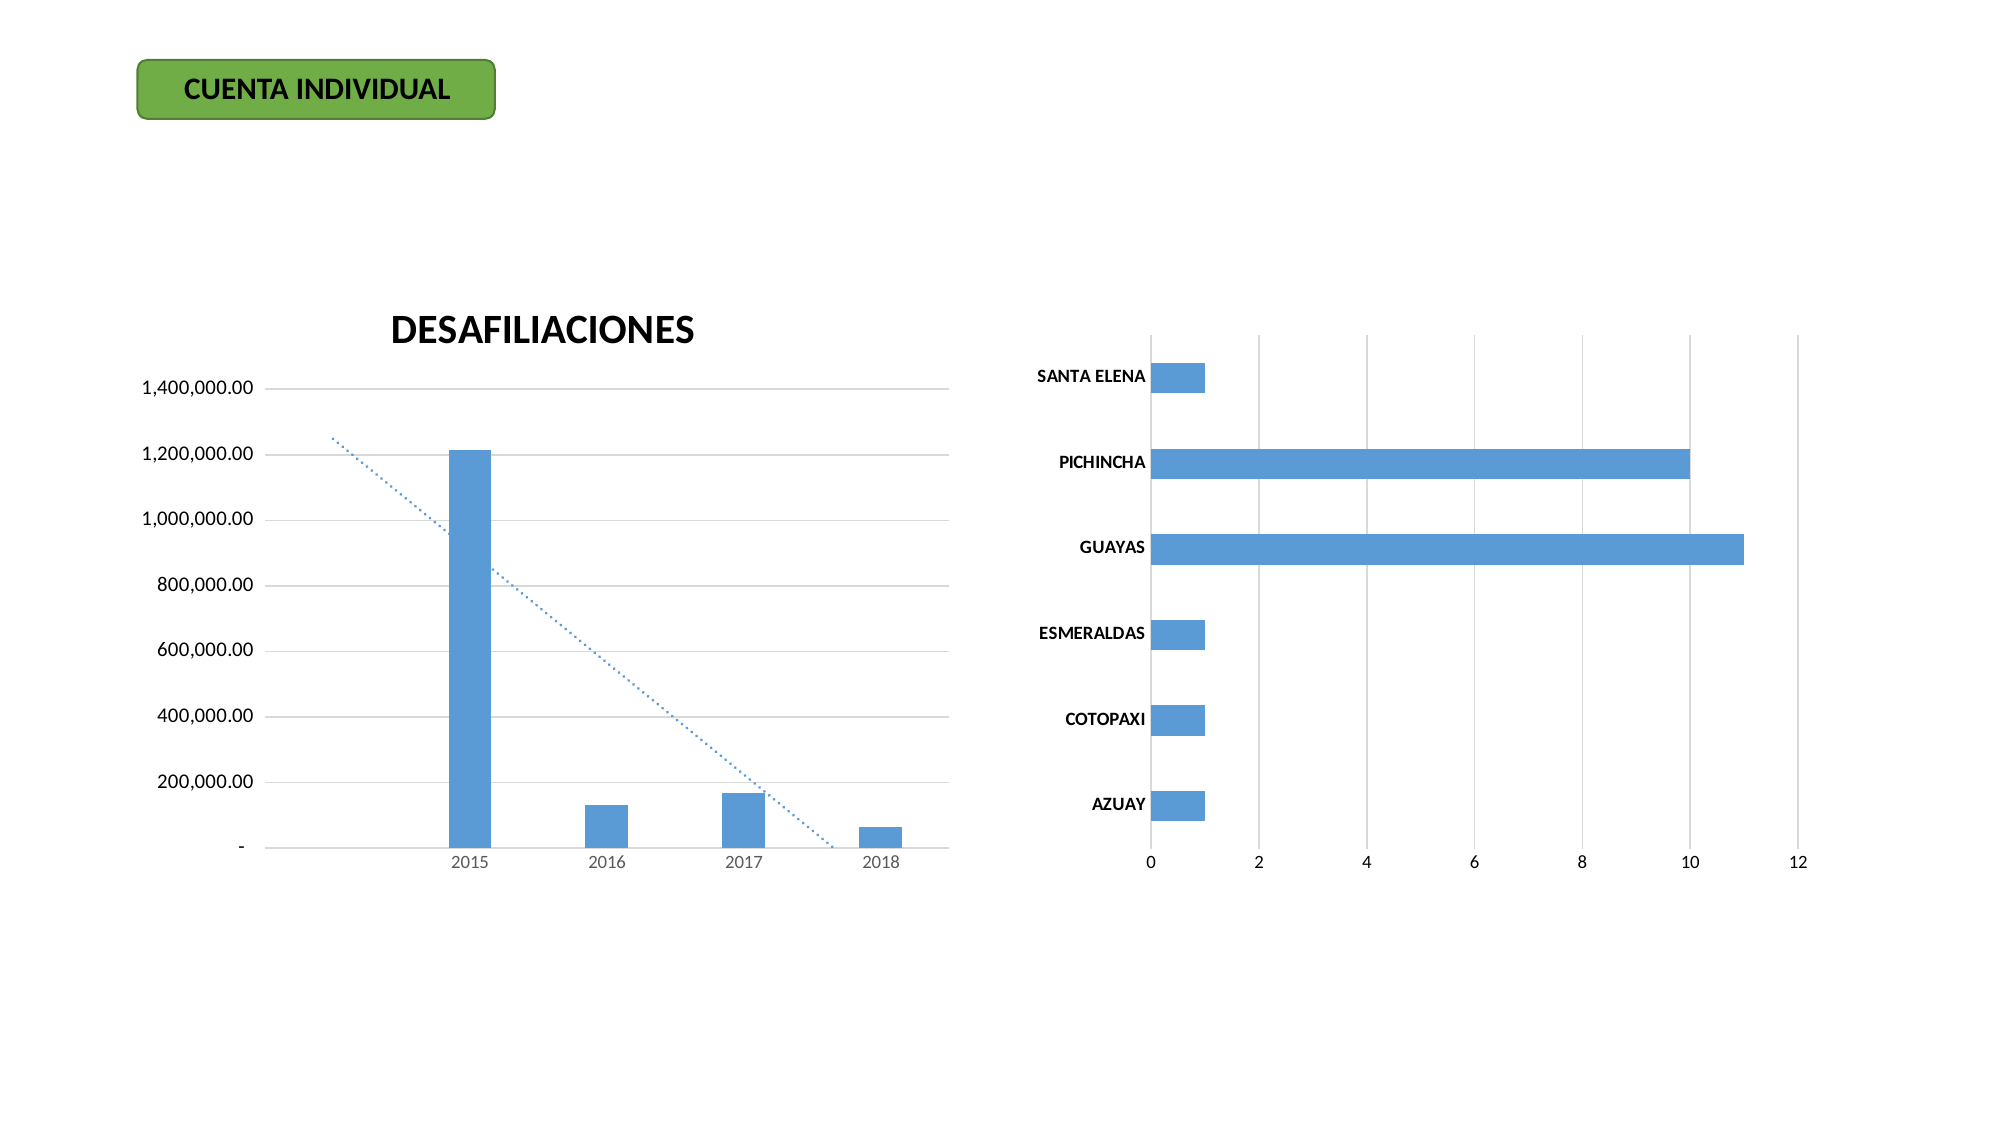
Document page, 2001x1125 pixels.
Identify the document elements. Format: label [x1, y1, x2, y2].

chart [119, 279, 967, 885]
chart [1021, 324, 1824, 885]
text_box [137, 59, 495, 119]
